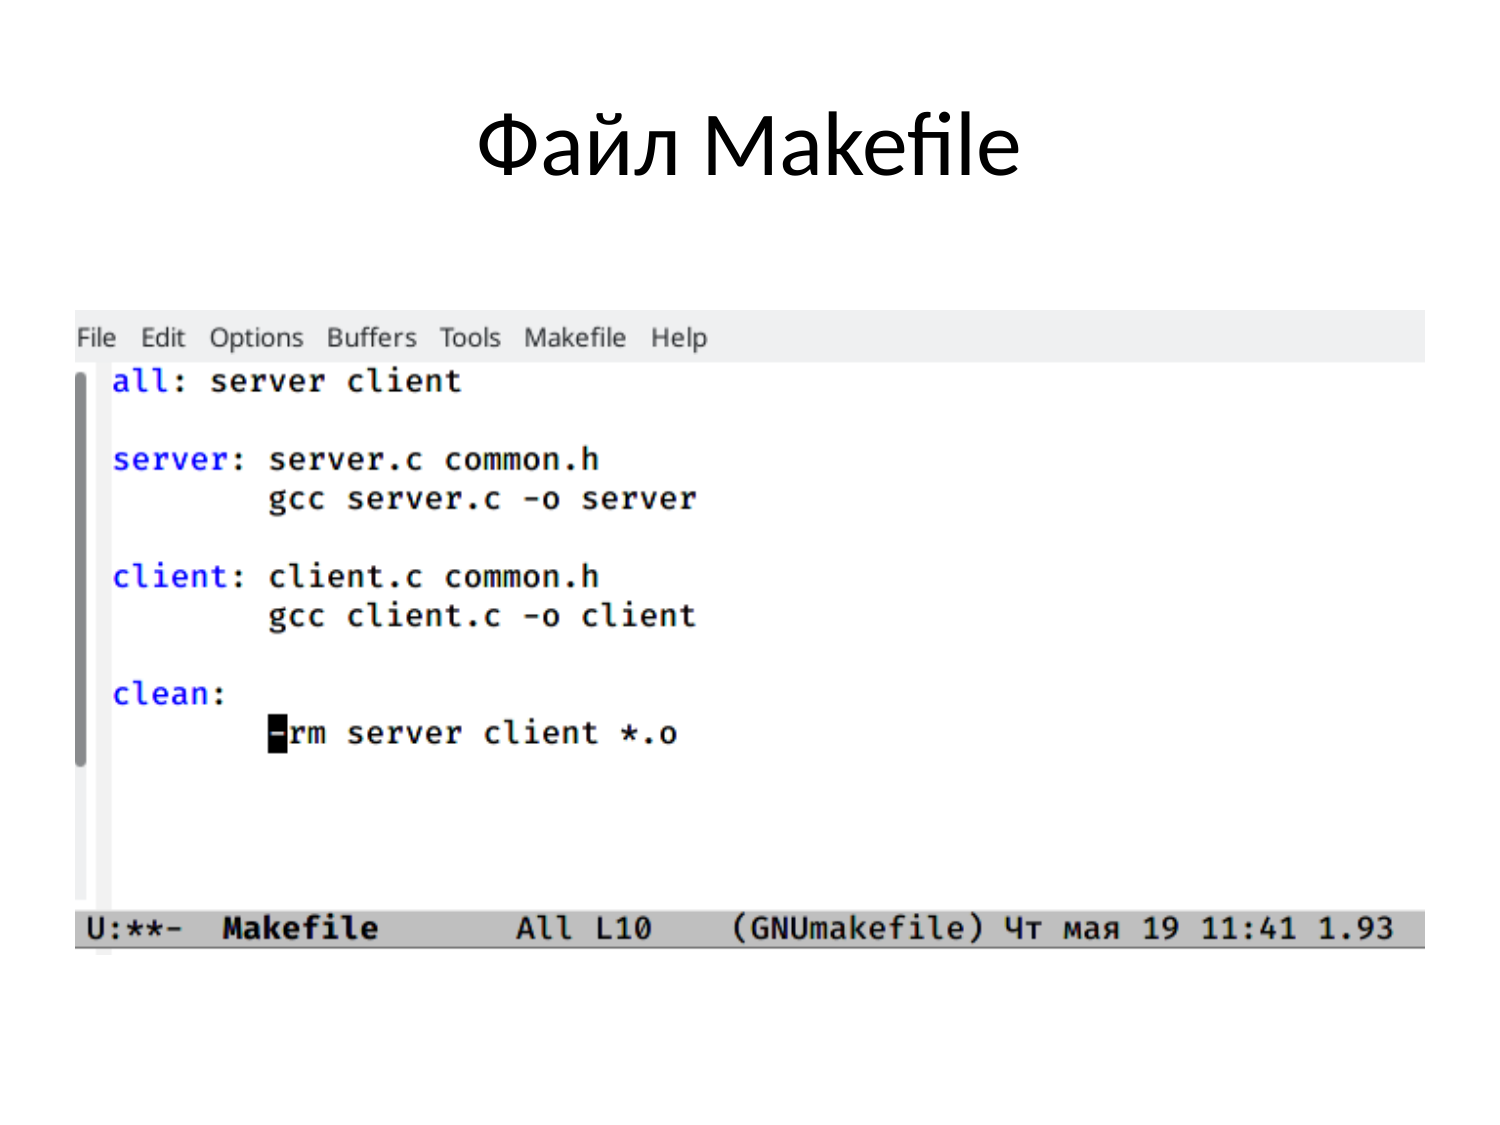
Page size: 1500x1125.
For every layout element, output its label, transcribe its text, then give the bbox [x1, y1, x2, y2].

picture [74, 310, 1426, 955]
title Файл Makefile [75, 45, 1425, 233]
